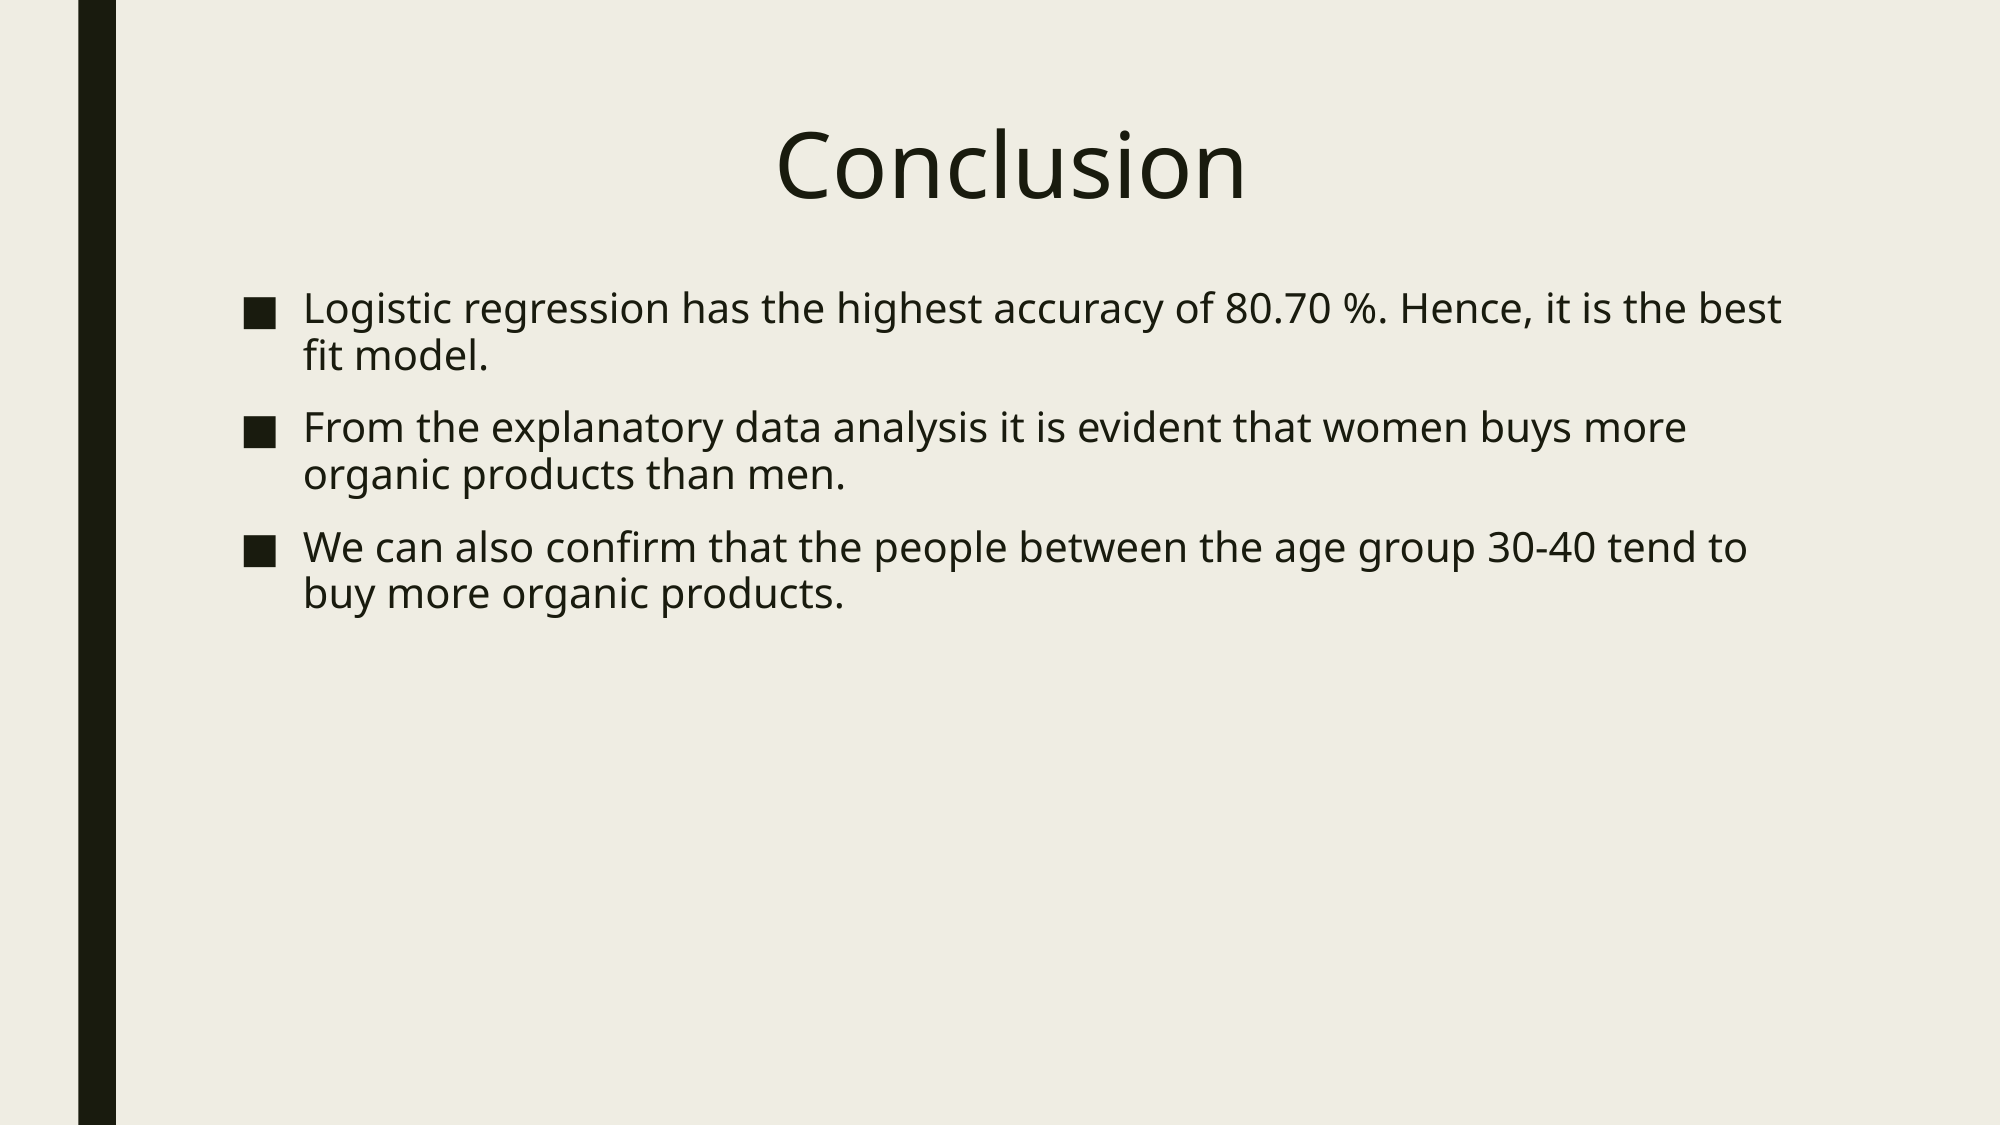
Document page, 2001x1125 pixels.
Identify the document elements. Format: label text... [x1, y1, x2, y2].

list Logistic regression has the highest accuracy of 80.70 %. Hence, it is the best fit model. From the explanatory data analysis it is evident that women buys more organic products than men. We can also confirm that the people between the age group 30-40 tend to buy more organic products. [225, 278, 1800, 963]
title Conclusion [225, 112, 1800, 278]
